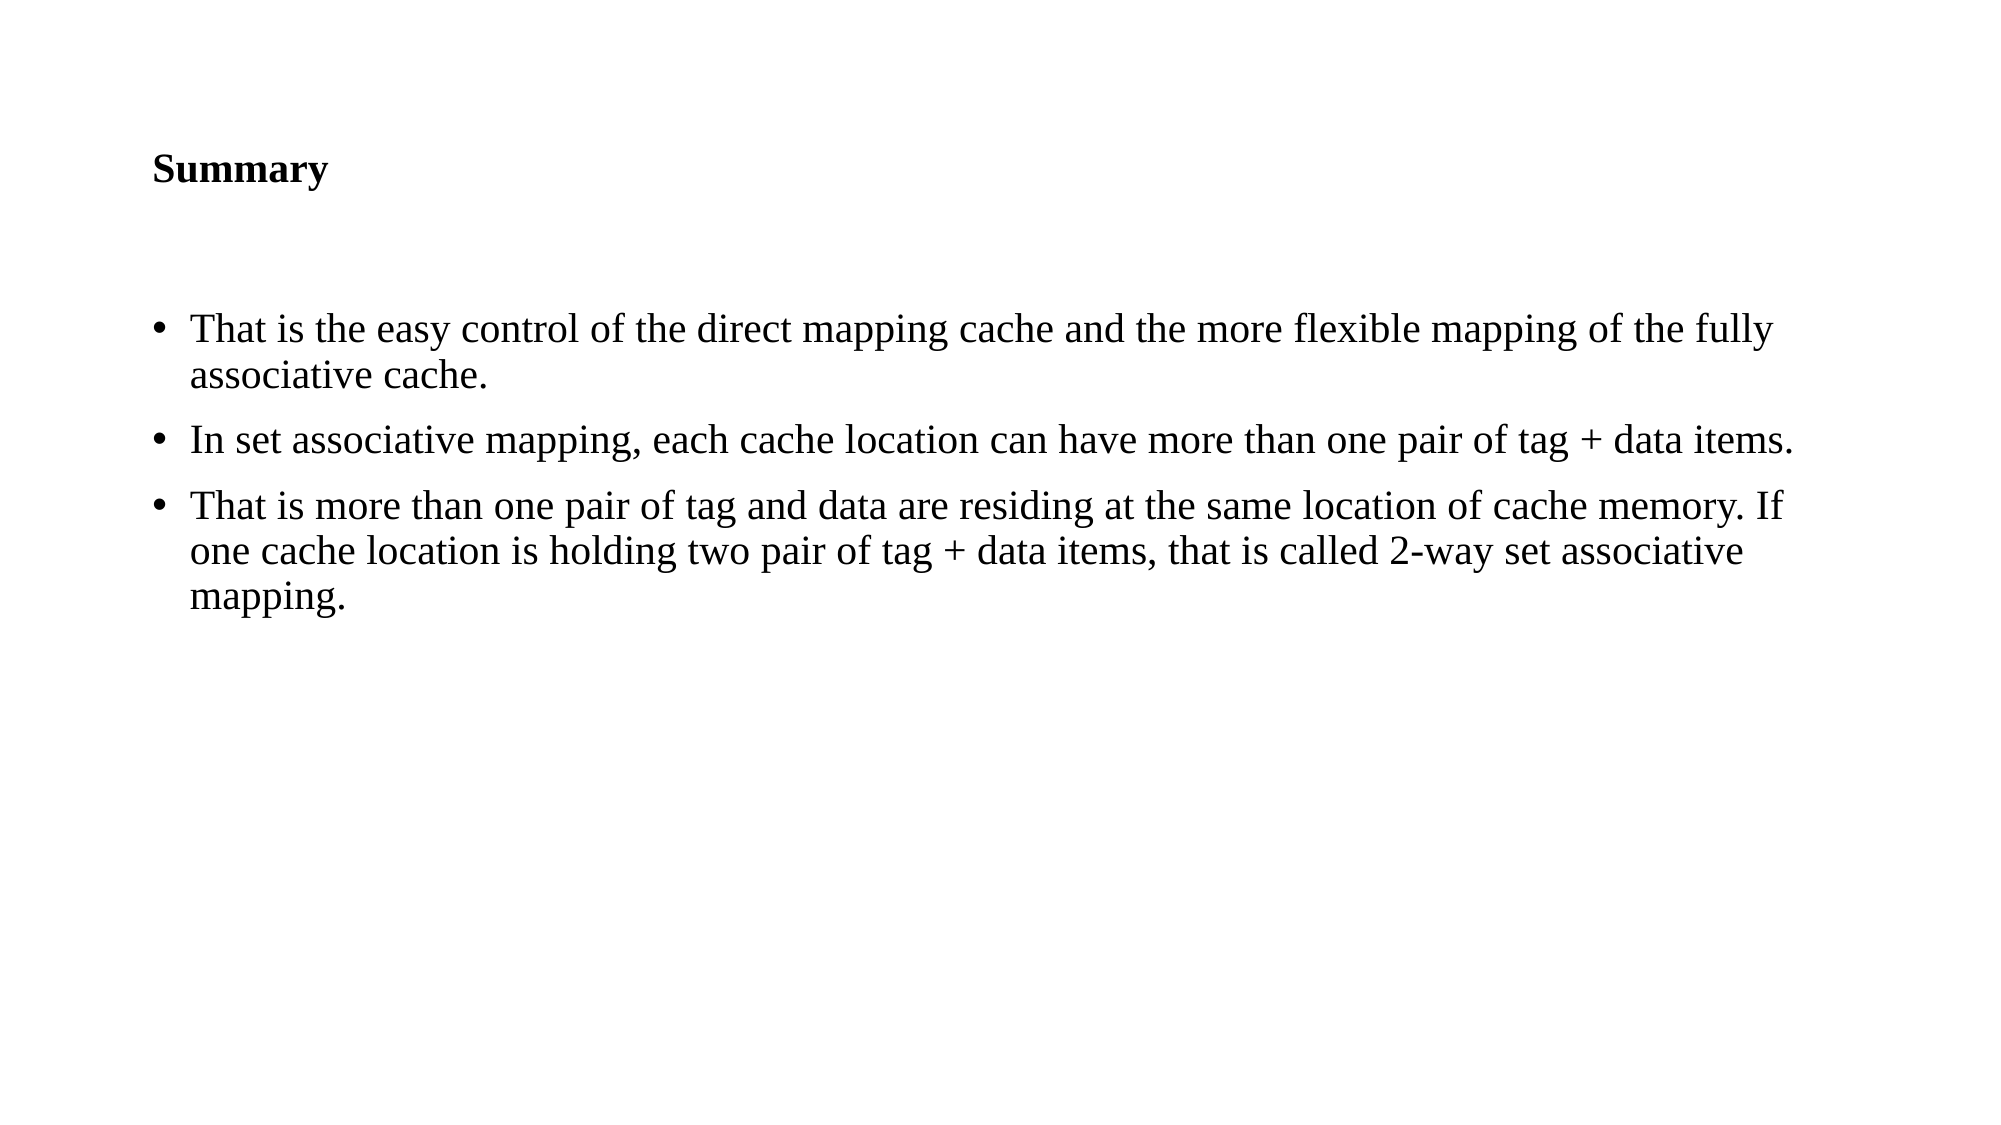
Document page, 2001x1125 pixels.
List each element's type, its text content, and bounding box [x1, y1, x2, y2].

title Summary [137, 59, 1863, 278]
list That is the easy control of the direct mapping cache and the more flexible mapping of the fully associative cache. In set associative mapping, each cache location can have more than one pair of tag + data items. That is more than one pair of tag and data are residing at the same location of cache memory. If one cache location is holding two pair of tag + data items, that is called 2-way set associative mapping. [137, 299, 1863, 1014]
